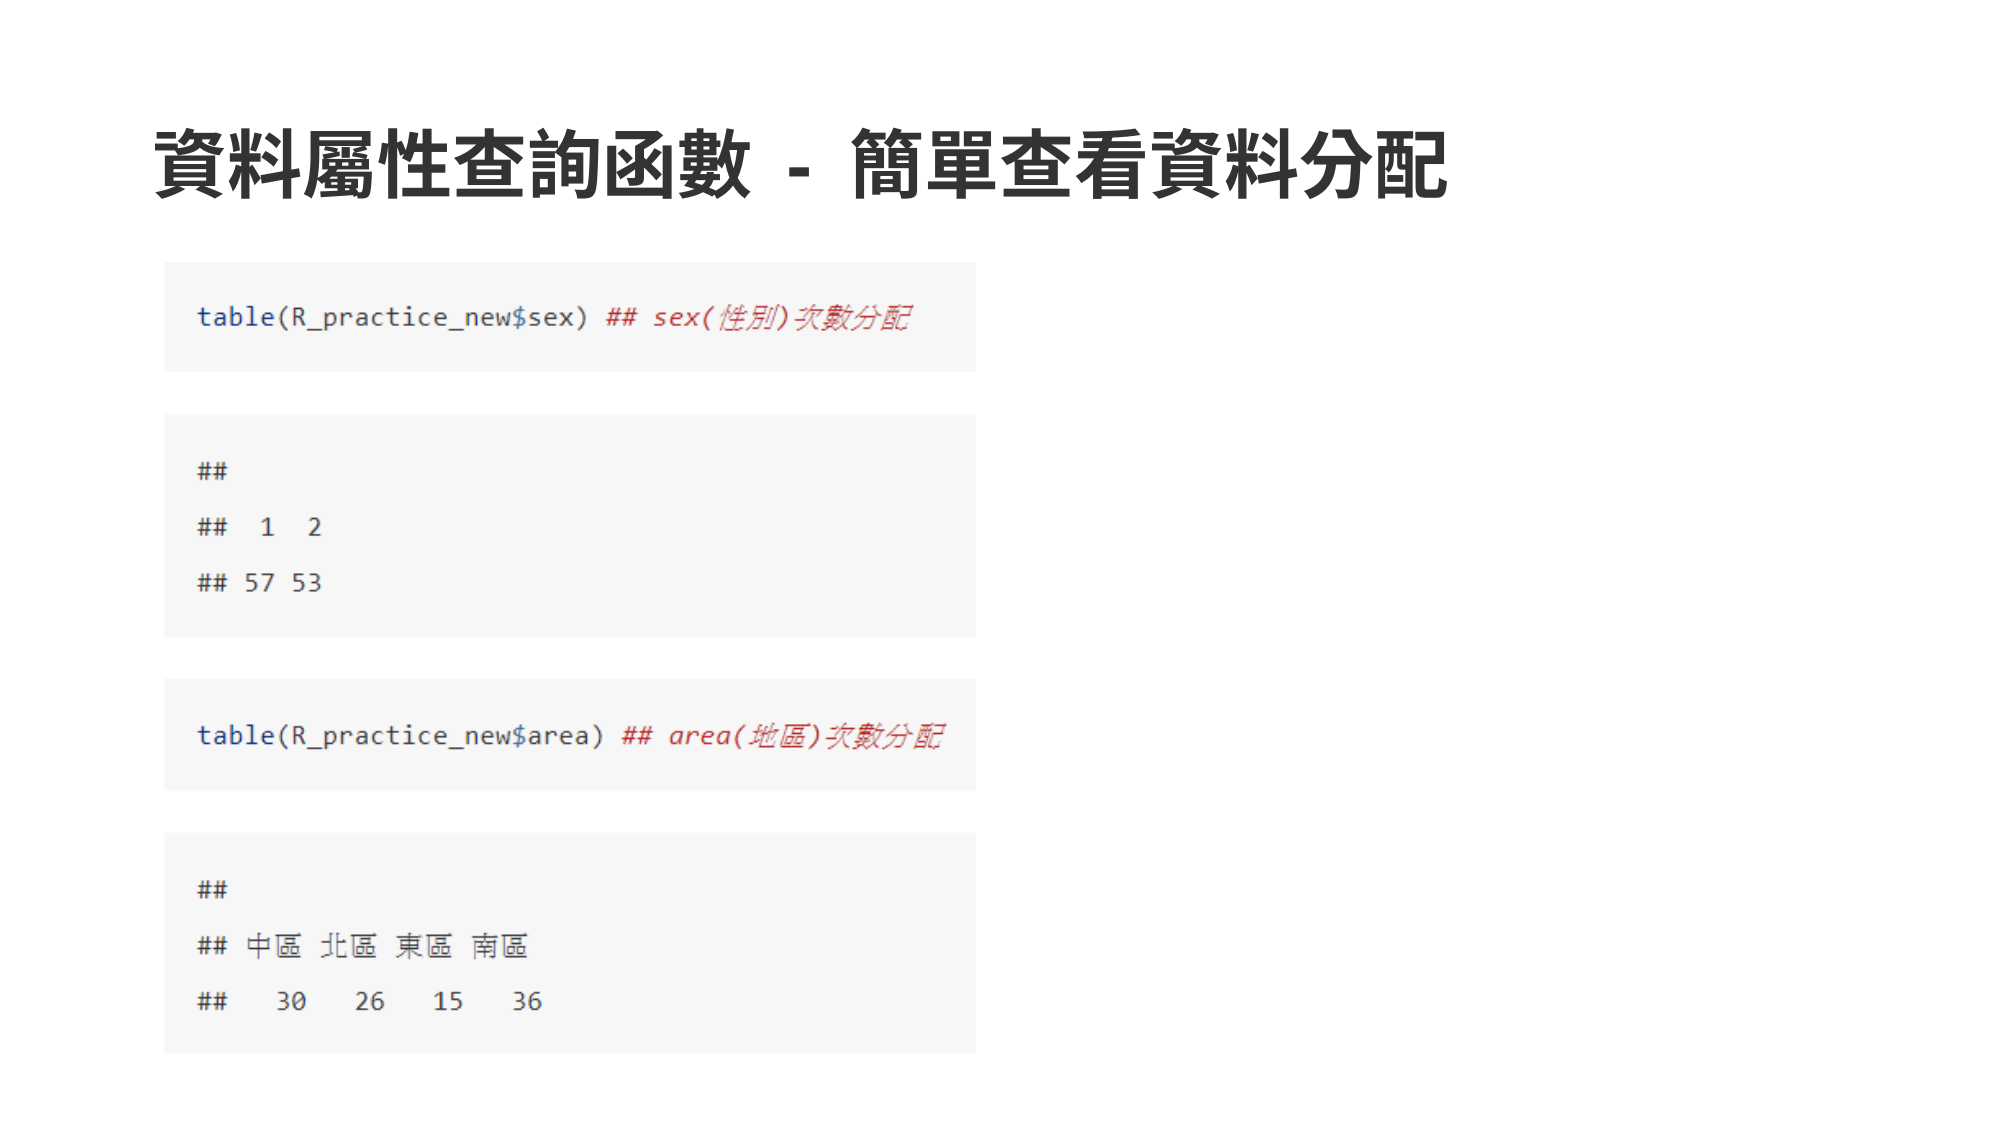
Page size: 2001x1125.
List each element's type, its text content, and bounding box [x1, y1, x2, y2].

title 資料屬性查詢函數 - 簡單查看資料分配 [137, 59, 1863, 278]
picture [163, 262, 976, 1053]
